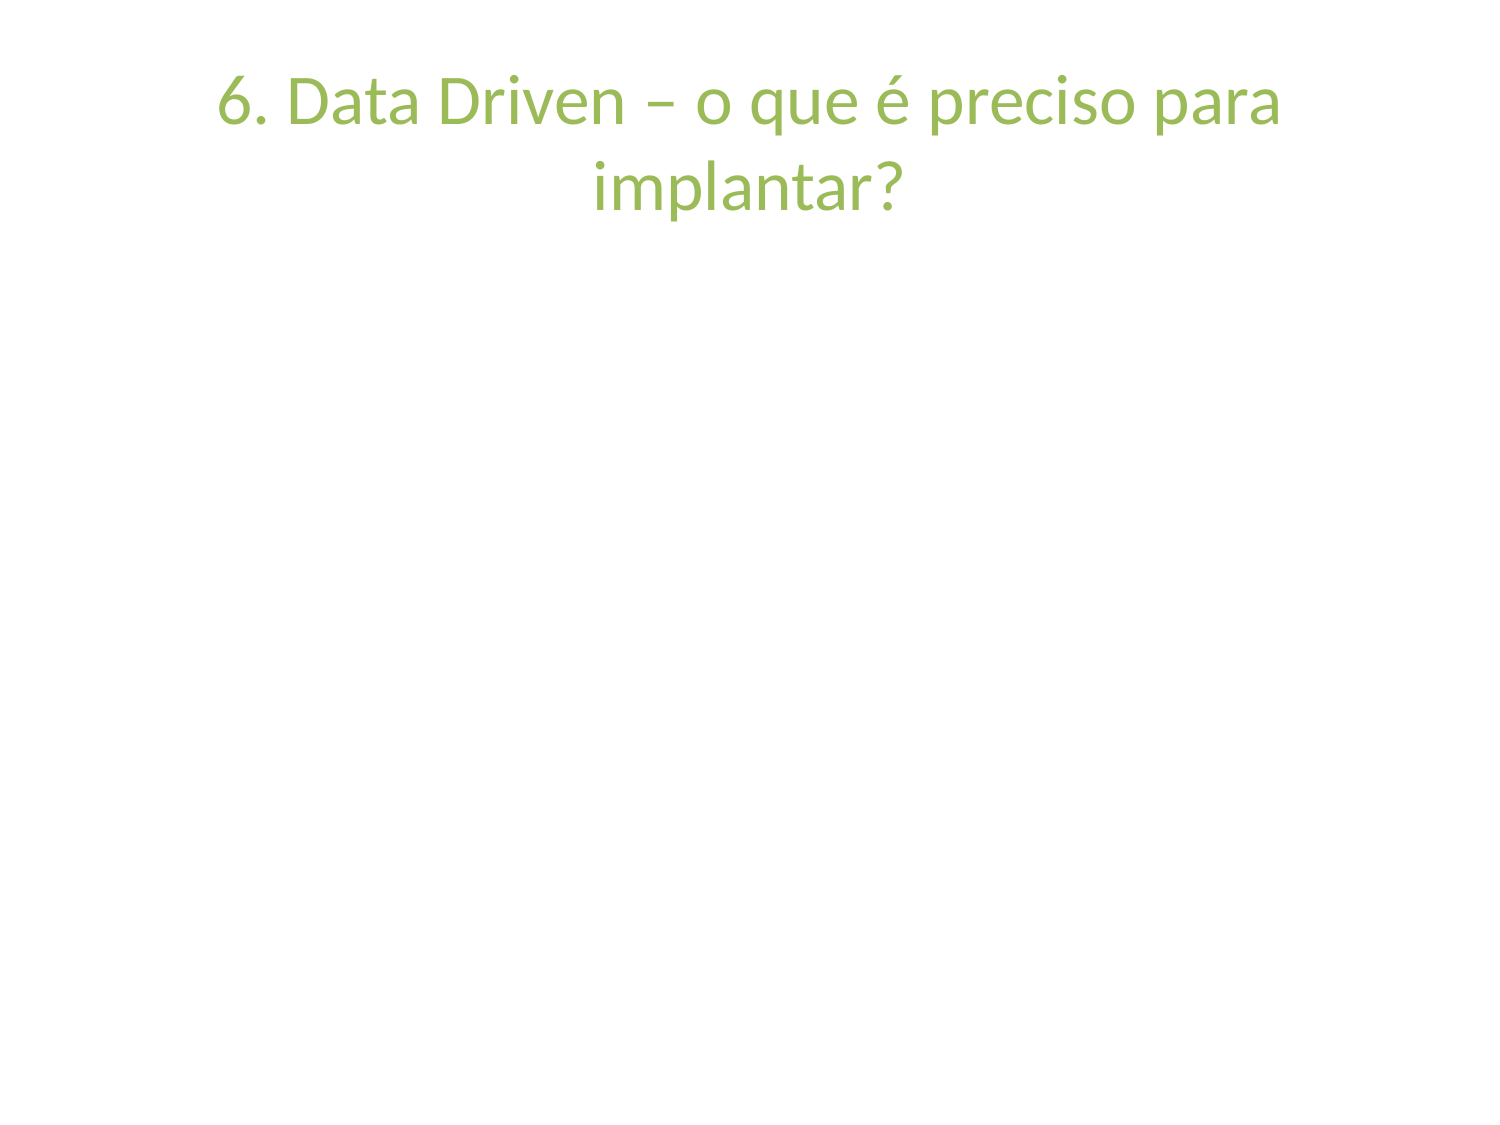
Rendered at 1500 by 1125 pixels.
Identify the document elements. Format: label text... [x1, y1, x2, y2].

title 6. Data Driven – o que é preciso para implantar? [75, 45, 1425, 233]
